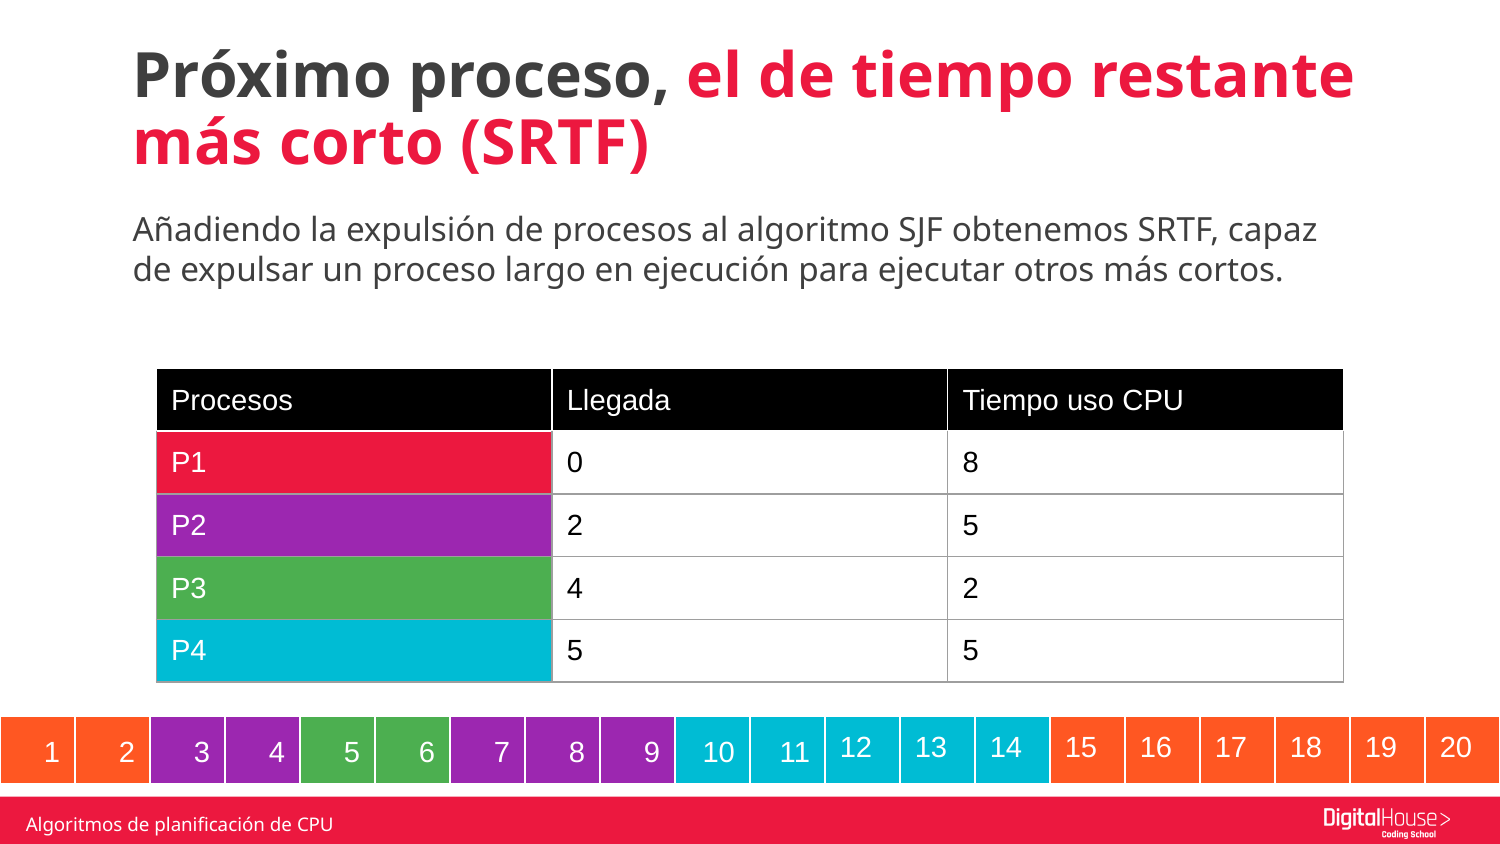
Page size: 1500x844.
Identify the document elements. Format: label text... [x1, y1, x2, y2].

table_header 14 [976, 717, 1049, 783]
table_cell P3 [157, 557, 551, 619]
table_cell P4 [157, 620, 551, 681]
table_cell 5 [948, 620, 1343, 681]
table_header 6 [376, 717, 449, 783]
table_header 5 [301, 717, 374, 783]
table_header 9 [601, 717, 674, 783]
table_cell P1 [157, 432, 551, 493]
table_header 13 [901, 717, 974, 783]
table_header 10 [676, 717, 749, 783]
table_header 16 [1126, 717, 1199, 783]
text_box Añadiendo la expulsión de procesos al algoritmo SJF obtenemos SRTF, capaz de expulsar un proceso largo en ejecución para ejecutar otros más cortos. [117, 193, 1383, 422]
table_header 7 [451, 717, 524, 783]
table_cell 0 [553, 432, 947, 493]
table_header 19 [1351, 717, 1424, 783]
table_header 11 [751, 717, 824, 783]
table_cell 2 [553, 495, 947, 556]
table_header 17 [1201, 717, 1274, 783]
table_header Llegada [553, 369, 947, 430]
table_header 3 [151, 717, 224, 783]
table_header 8 [526, 717, 599, 783]
table_header 1 [1, 717, 74, 783]
text_box Próximo proceso, el de tiempo restante más corto (SRTF) [117, 90, 1383, 193]
table_header 12 [826, 717, 899, 783]
picture [1324, 808, 1450, 839]
table_header 20 [1426, 717, 1499, 783]
table_header 4 [226, 717, 299, 783]
table_cell 2 [948, 557, 1343, 619]
table_header 15 [1051, 717, 1124, 783]
table_cell 5 [553, 620, 947, 681]
table_header Tiempo uso CPU [948, 369, 1343, 430]
table_header Procesos [157, 369, 551, 430]
table_cell 4 [553, 557, 947, 619]
table_cell 5 [948, 495, 1343, 556]
table_header 18 [1276, 717, 1349, 783]
table_cell P2 [157, 495, 551, 556]
table_header 2 [76, 717, 149, 783]
table_cell 8 [948, 432, 1343, 493]
